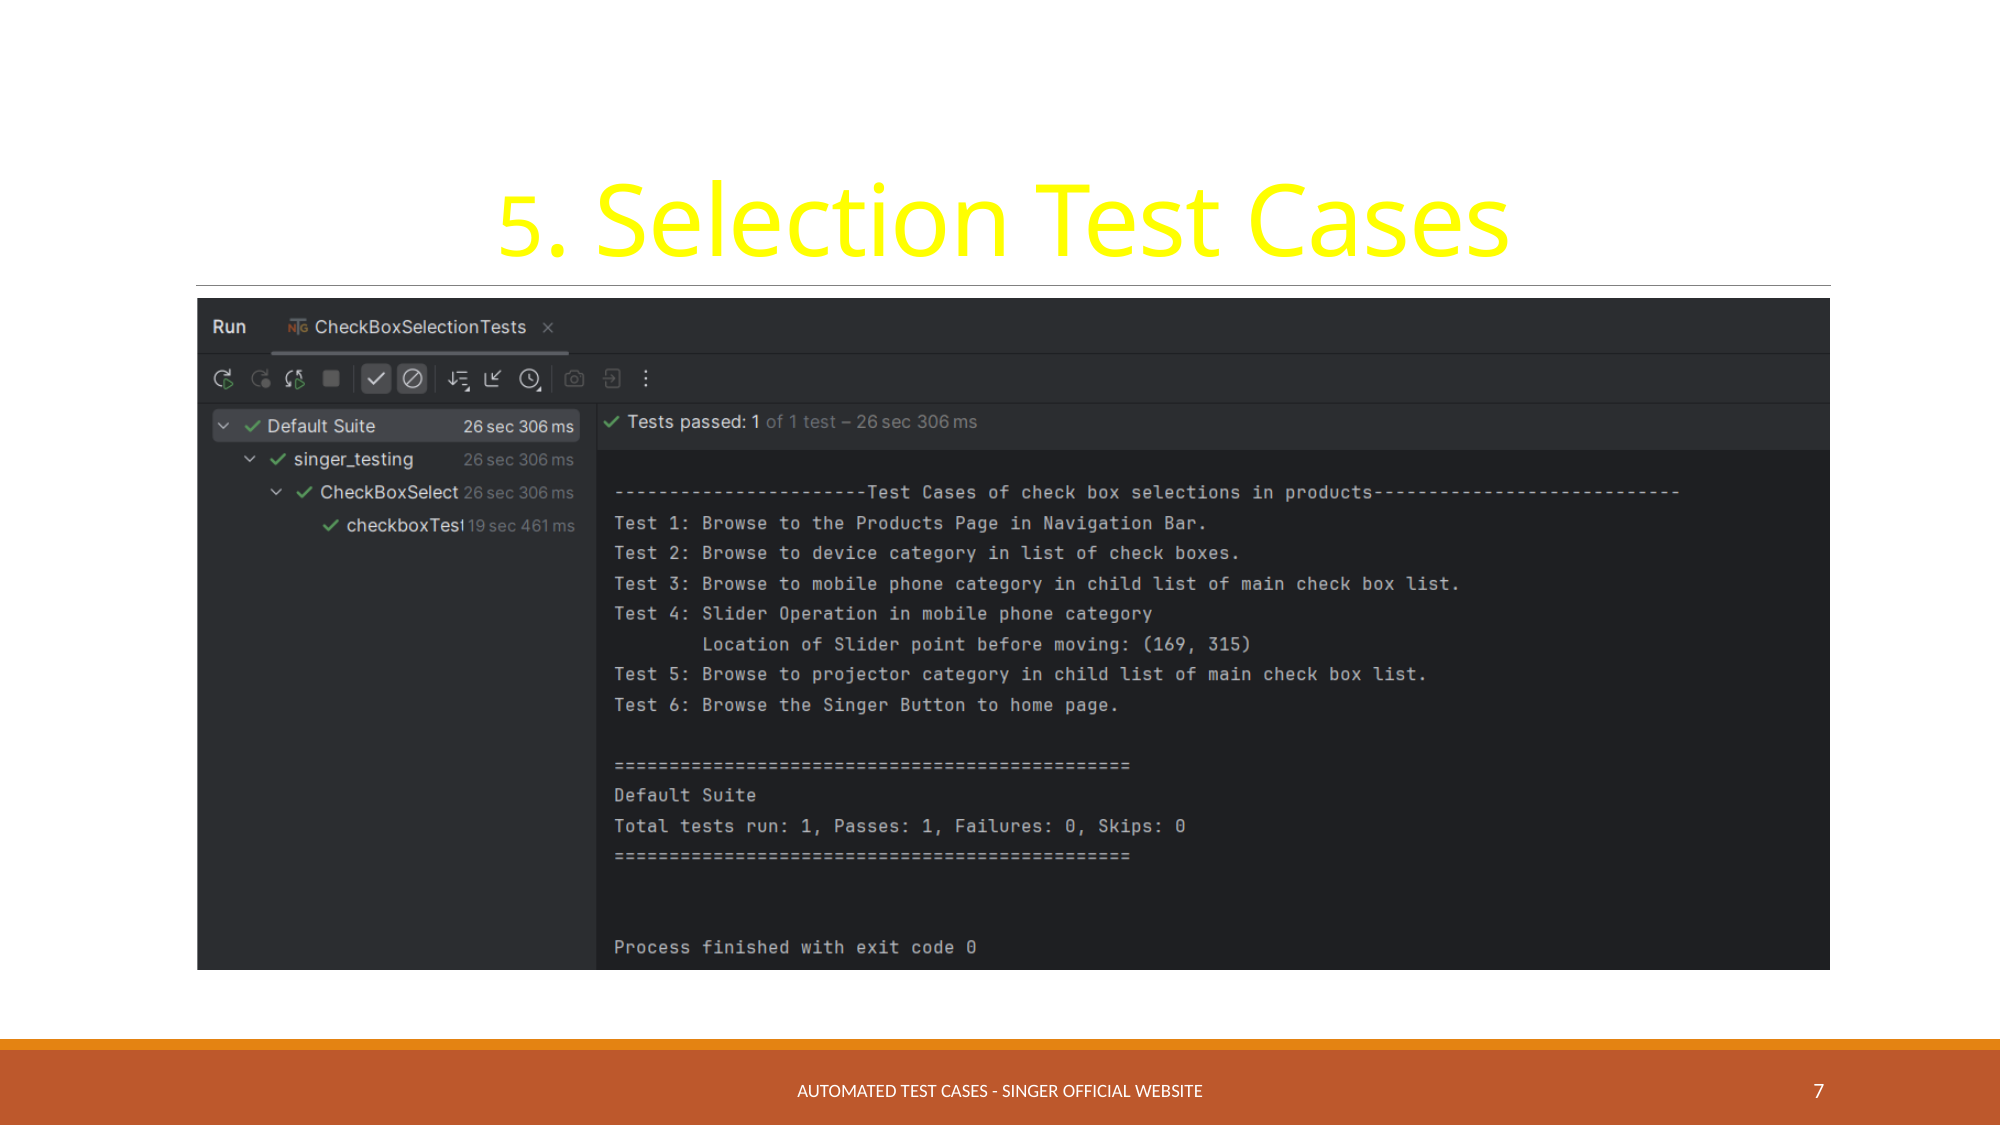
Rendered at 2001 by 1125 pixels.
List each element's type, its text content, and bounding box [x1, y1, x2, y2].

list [196, 298, 1831, 971]
slide_number 7 [1624, 1059, 1840, 1120]
footer Automated Test Cases - Singer Official Website [604, 1059, 1396, 1120]
title 5. Selection Test Cases [179, 47, 1830, 285]
